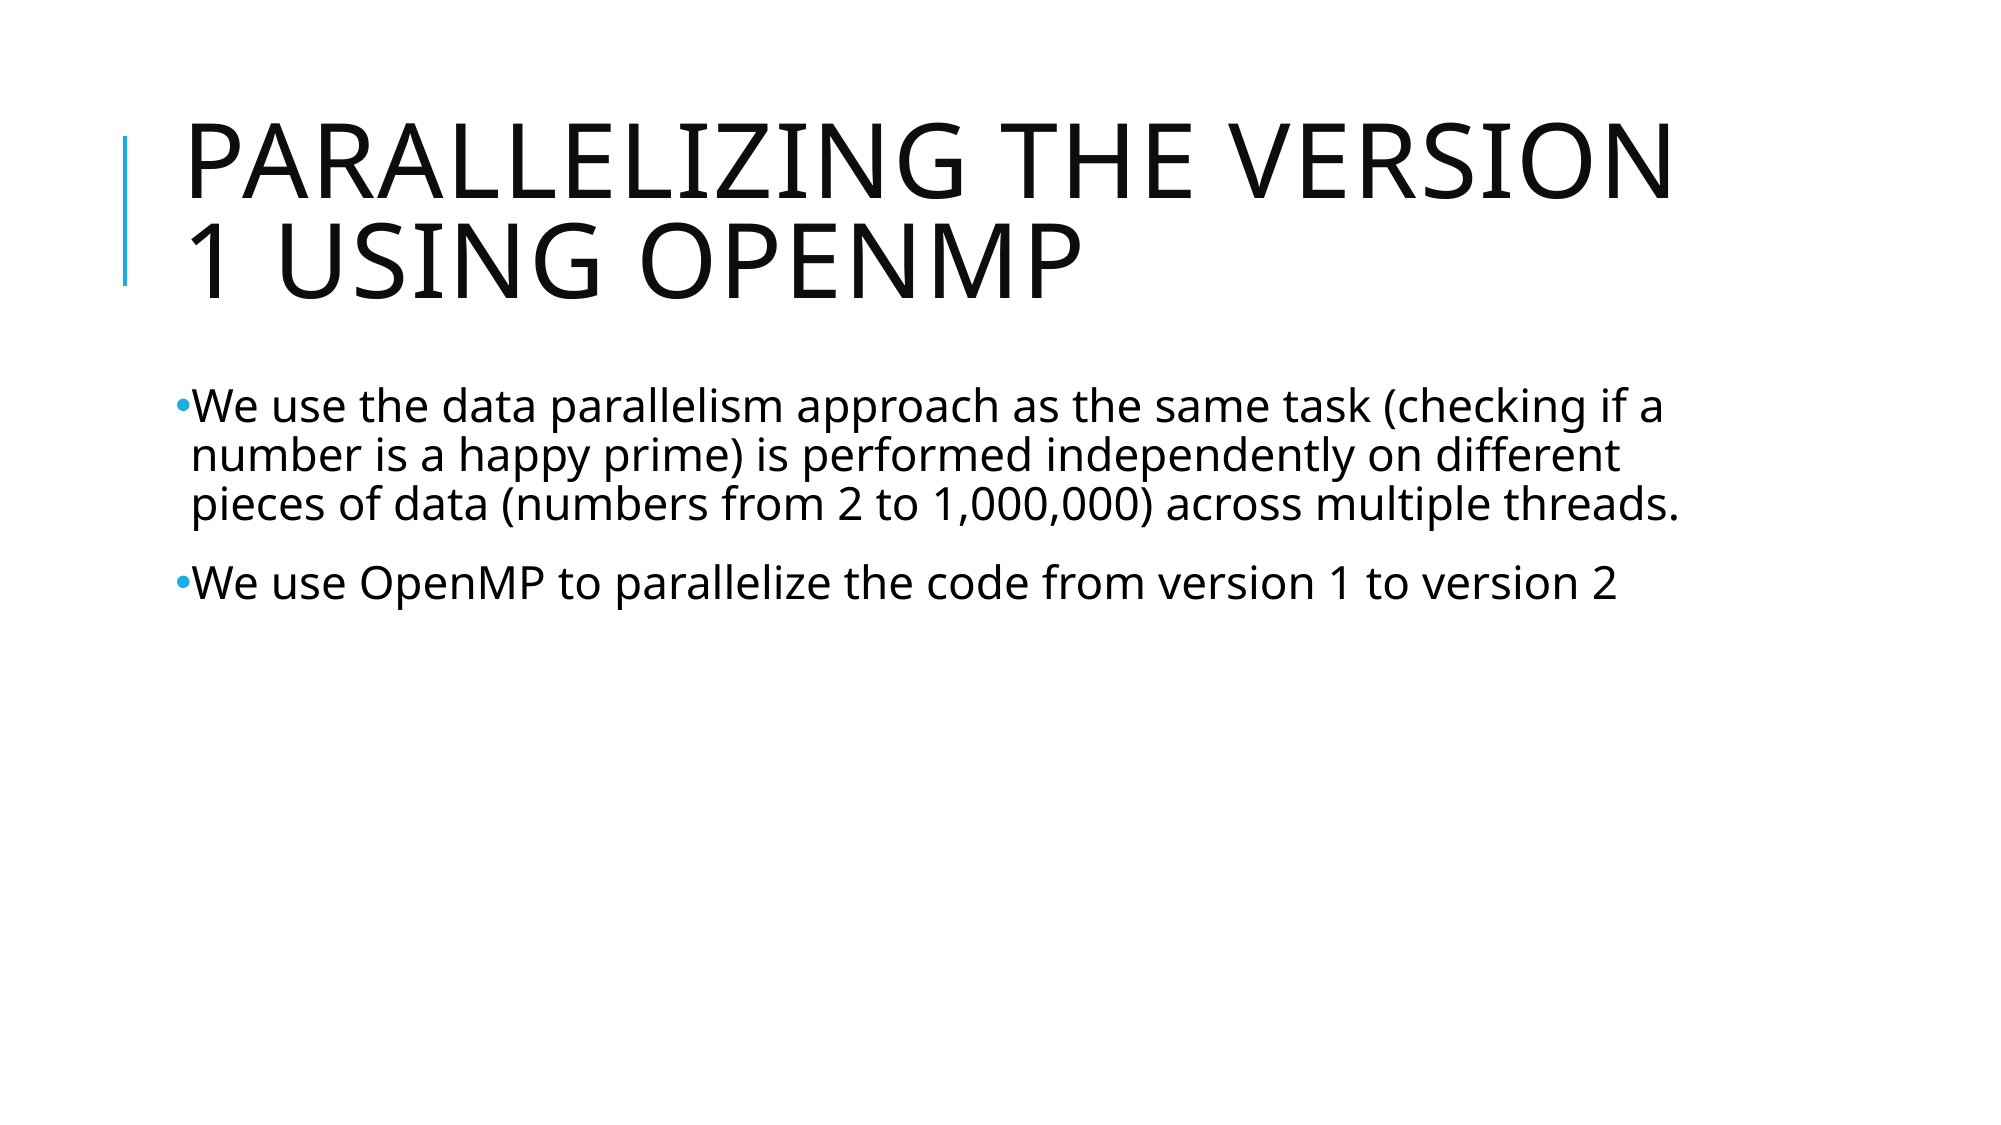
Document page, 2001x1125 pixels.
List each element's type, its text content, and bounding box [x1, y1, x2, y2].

title Parallelizing the version 1 using openMp [168, 96, 1763, 342]
list We use the data parallelism approach as the same task (checking if a number is a happy prime) is performed independently on different pieces of data (numbers from 2 to 1,000,000) across multiple threads. We use OpenMP to parallelize the code from version 1 to version 2 [168, 375, 1763, 1035]
